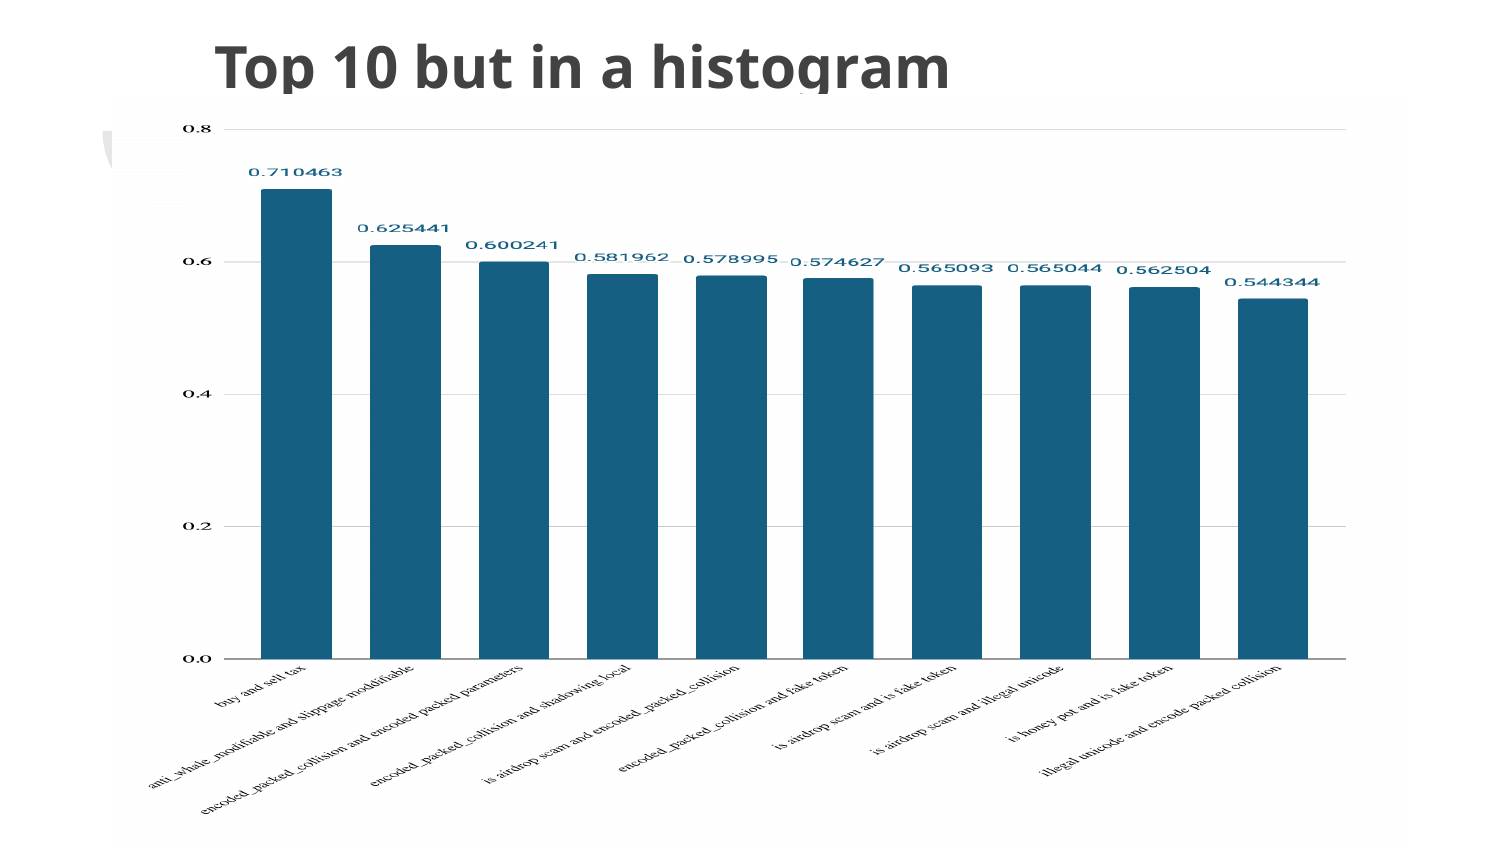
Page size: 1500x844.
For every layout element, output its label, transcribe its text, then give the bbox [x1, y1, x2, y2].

title Top 10 but in a histogram [199, 11, 1353, 92]
picture [112, 93, 1409, 844]
